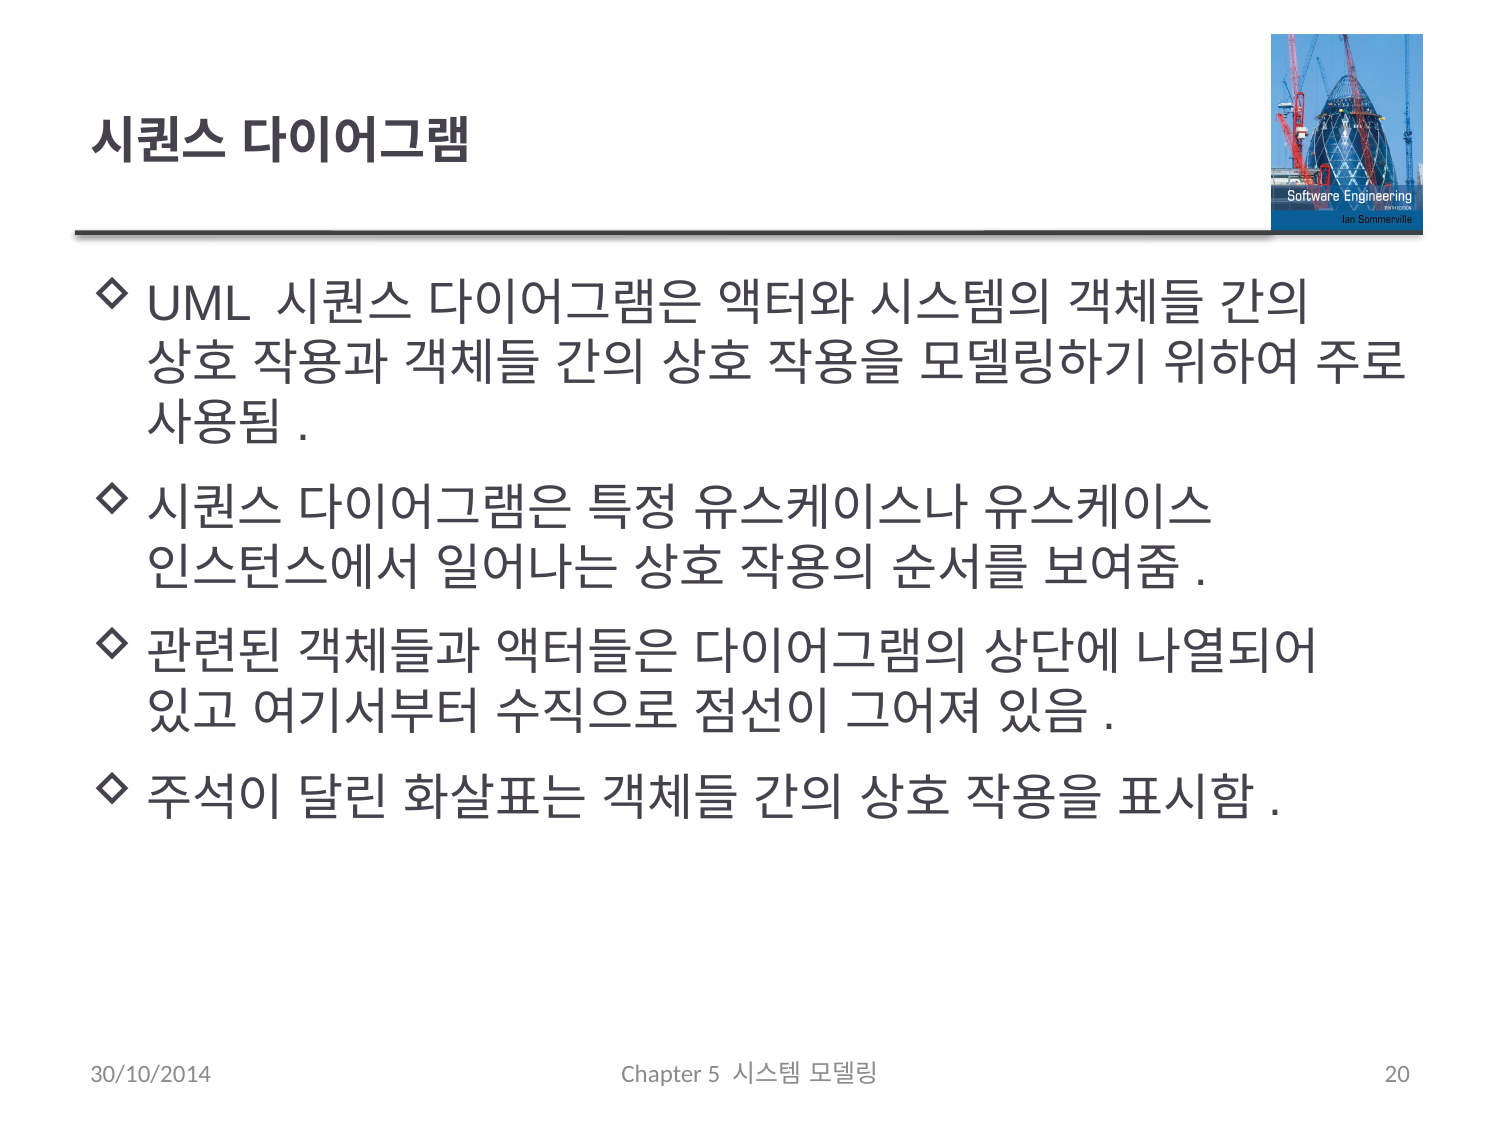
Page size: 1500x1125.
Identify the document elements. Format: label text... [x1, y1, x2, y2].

slide_number 20 [1074, 1042, 1425, 1103]
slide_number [75, 1042, 425, 1103]
list UML 시퀀스 다이어그램은 액터와 시스템의 객체들 간의 상호 작용과 객체들 간의 상호 작용을 모델링하기 위하여 주로 사용됨. 시퀀스 다이어그램은 특정 유스케이스나 유스케이스 인스턴스에서 일어나는 상호 작용의 순서를 보여줌. 관련된 객체들과 액터들은 다이어그램의 상단에 나열되어 있고 여기서부터 수직으로 점선이 그어져 있음. 주석이 달린 화살표는 객체들 간의 상호 작용을 표시함. [75, 262, 1425, 1005]
footer Chapter 5 시스템 모델링 [512, 1042, 988, 1103]
picture [1271, 34, 1423, 230]
title 시퀀스 다이어그램 [74, 44, 1272, 233]
